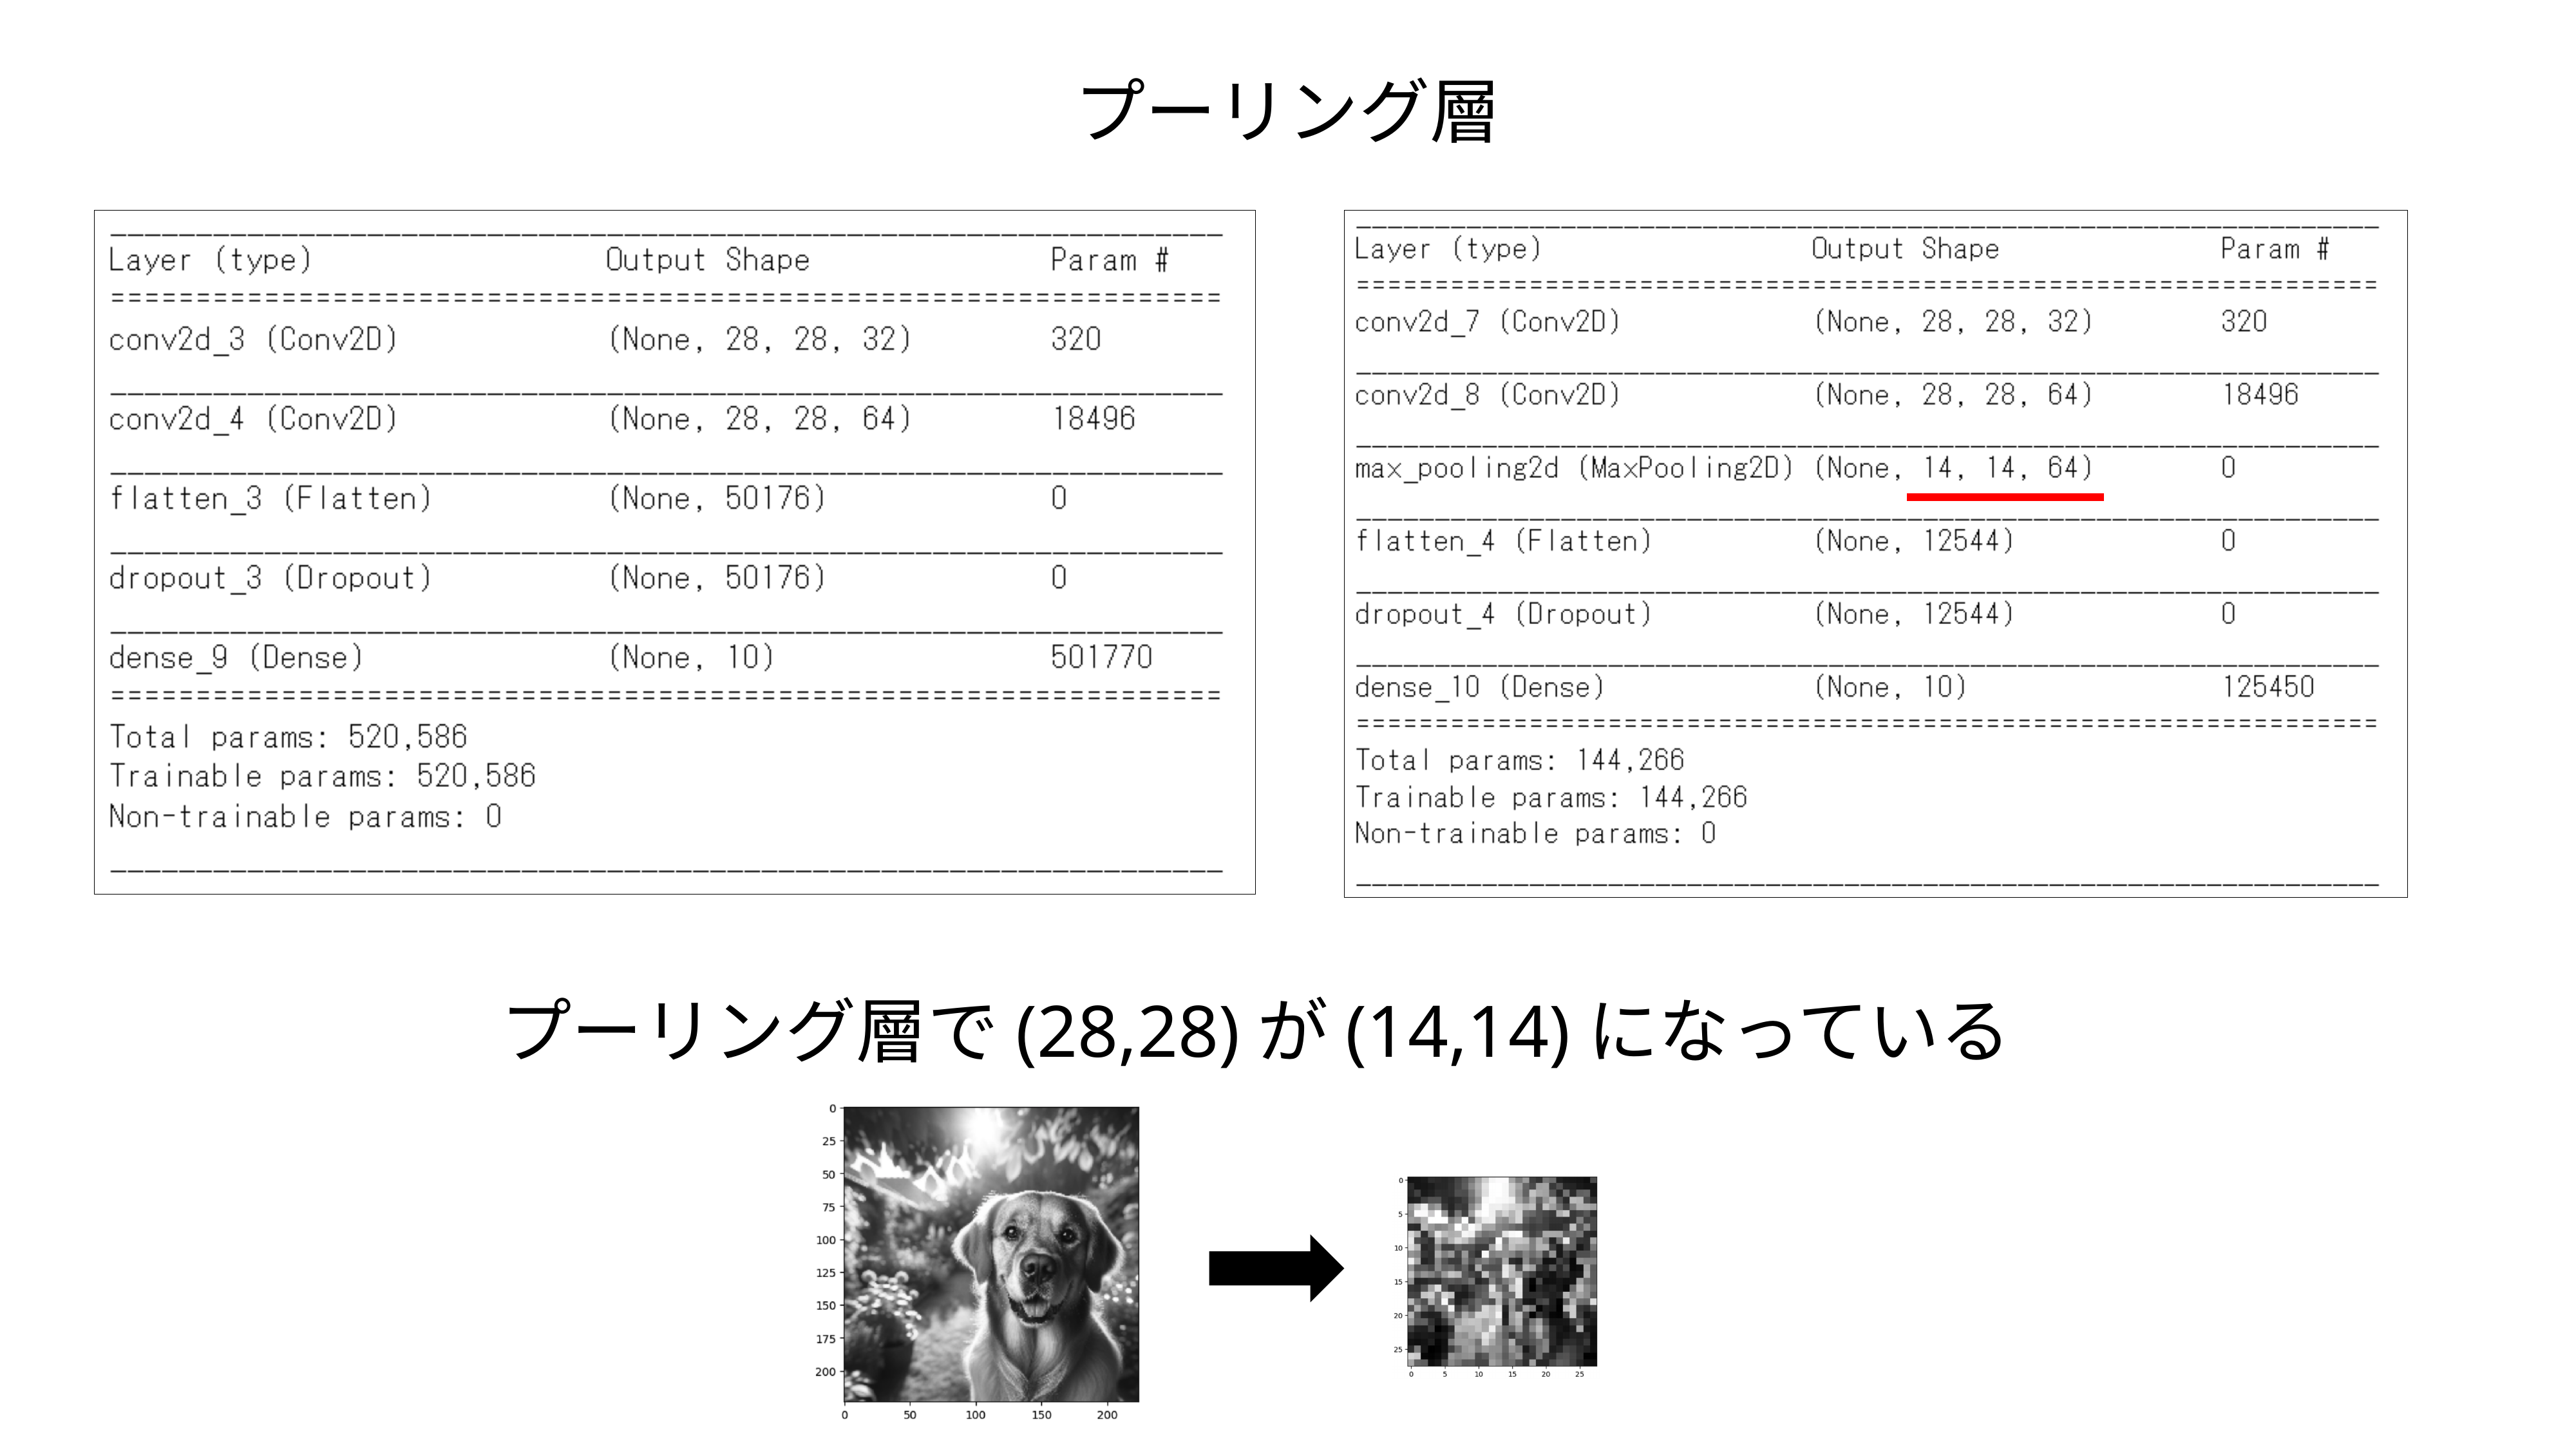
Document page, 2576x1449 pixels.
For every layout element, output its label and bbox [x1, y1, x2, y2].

picture [811, 1099, 1145, 1423]
picture [1392, 1173, 1600, 1379]
text_box [1069, 71, 1507, 158]
picture [93, 210, 1256, 895]
text_box [495, 990, 2017, 1078]
text_box [1209, 1234, 1345, 1303]
picture [1344, 210, 2409, 898]
